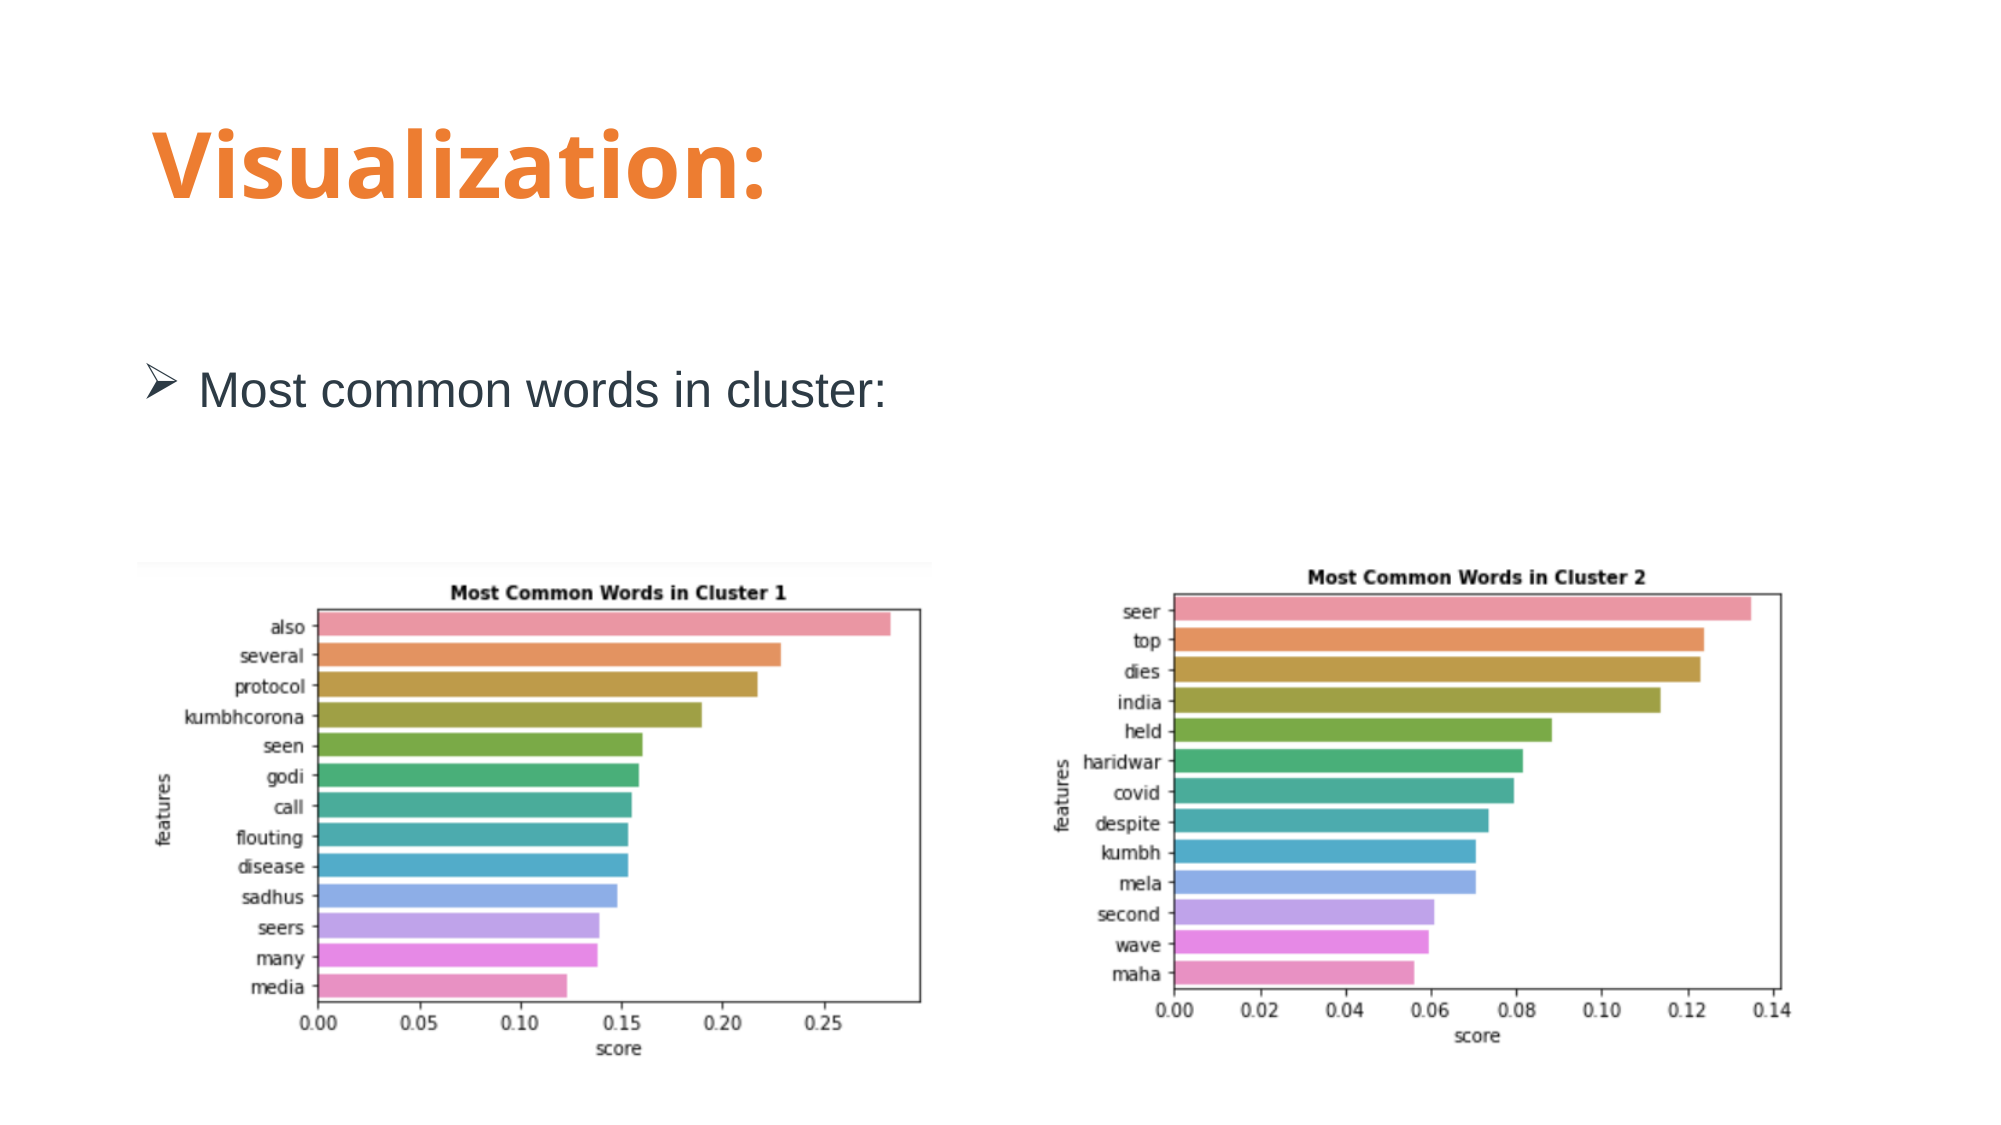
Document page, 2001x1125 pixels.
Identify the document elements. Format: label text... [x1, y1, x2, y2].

picture [137, 562, 932, 1066]
picture [1048, 562, 1799, 1051]
text_box Most common words in cluster: [127, 350, 933, 426]
title Visualization: [137, 59, 1863, 278]
